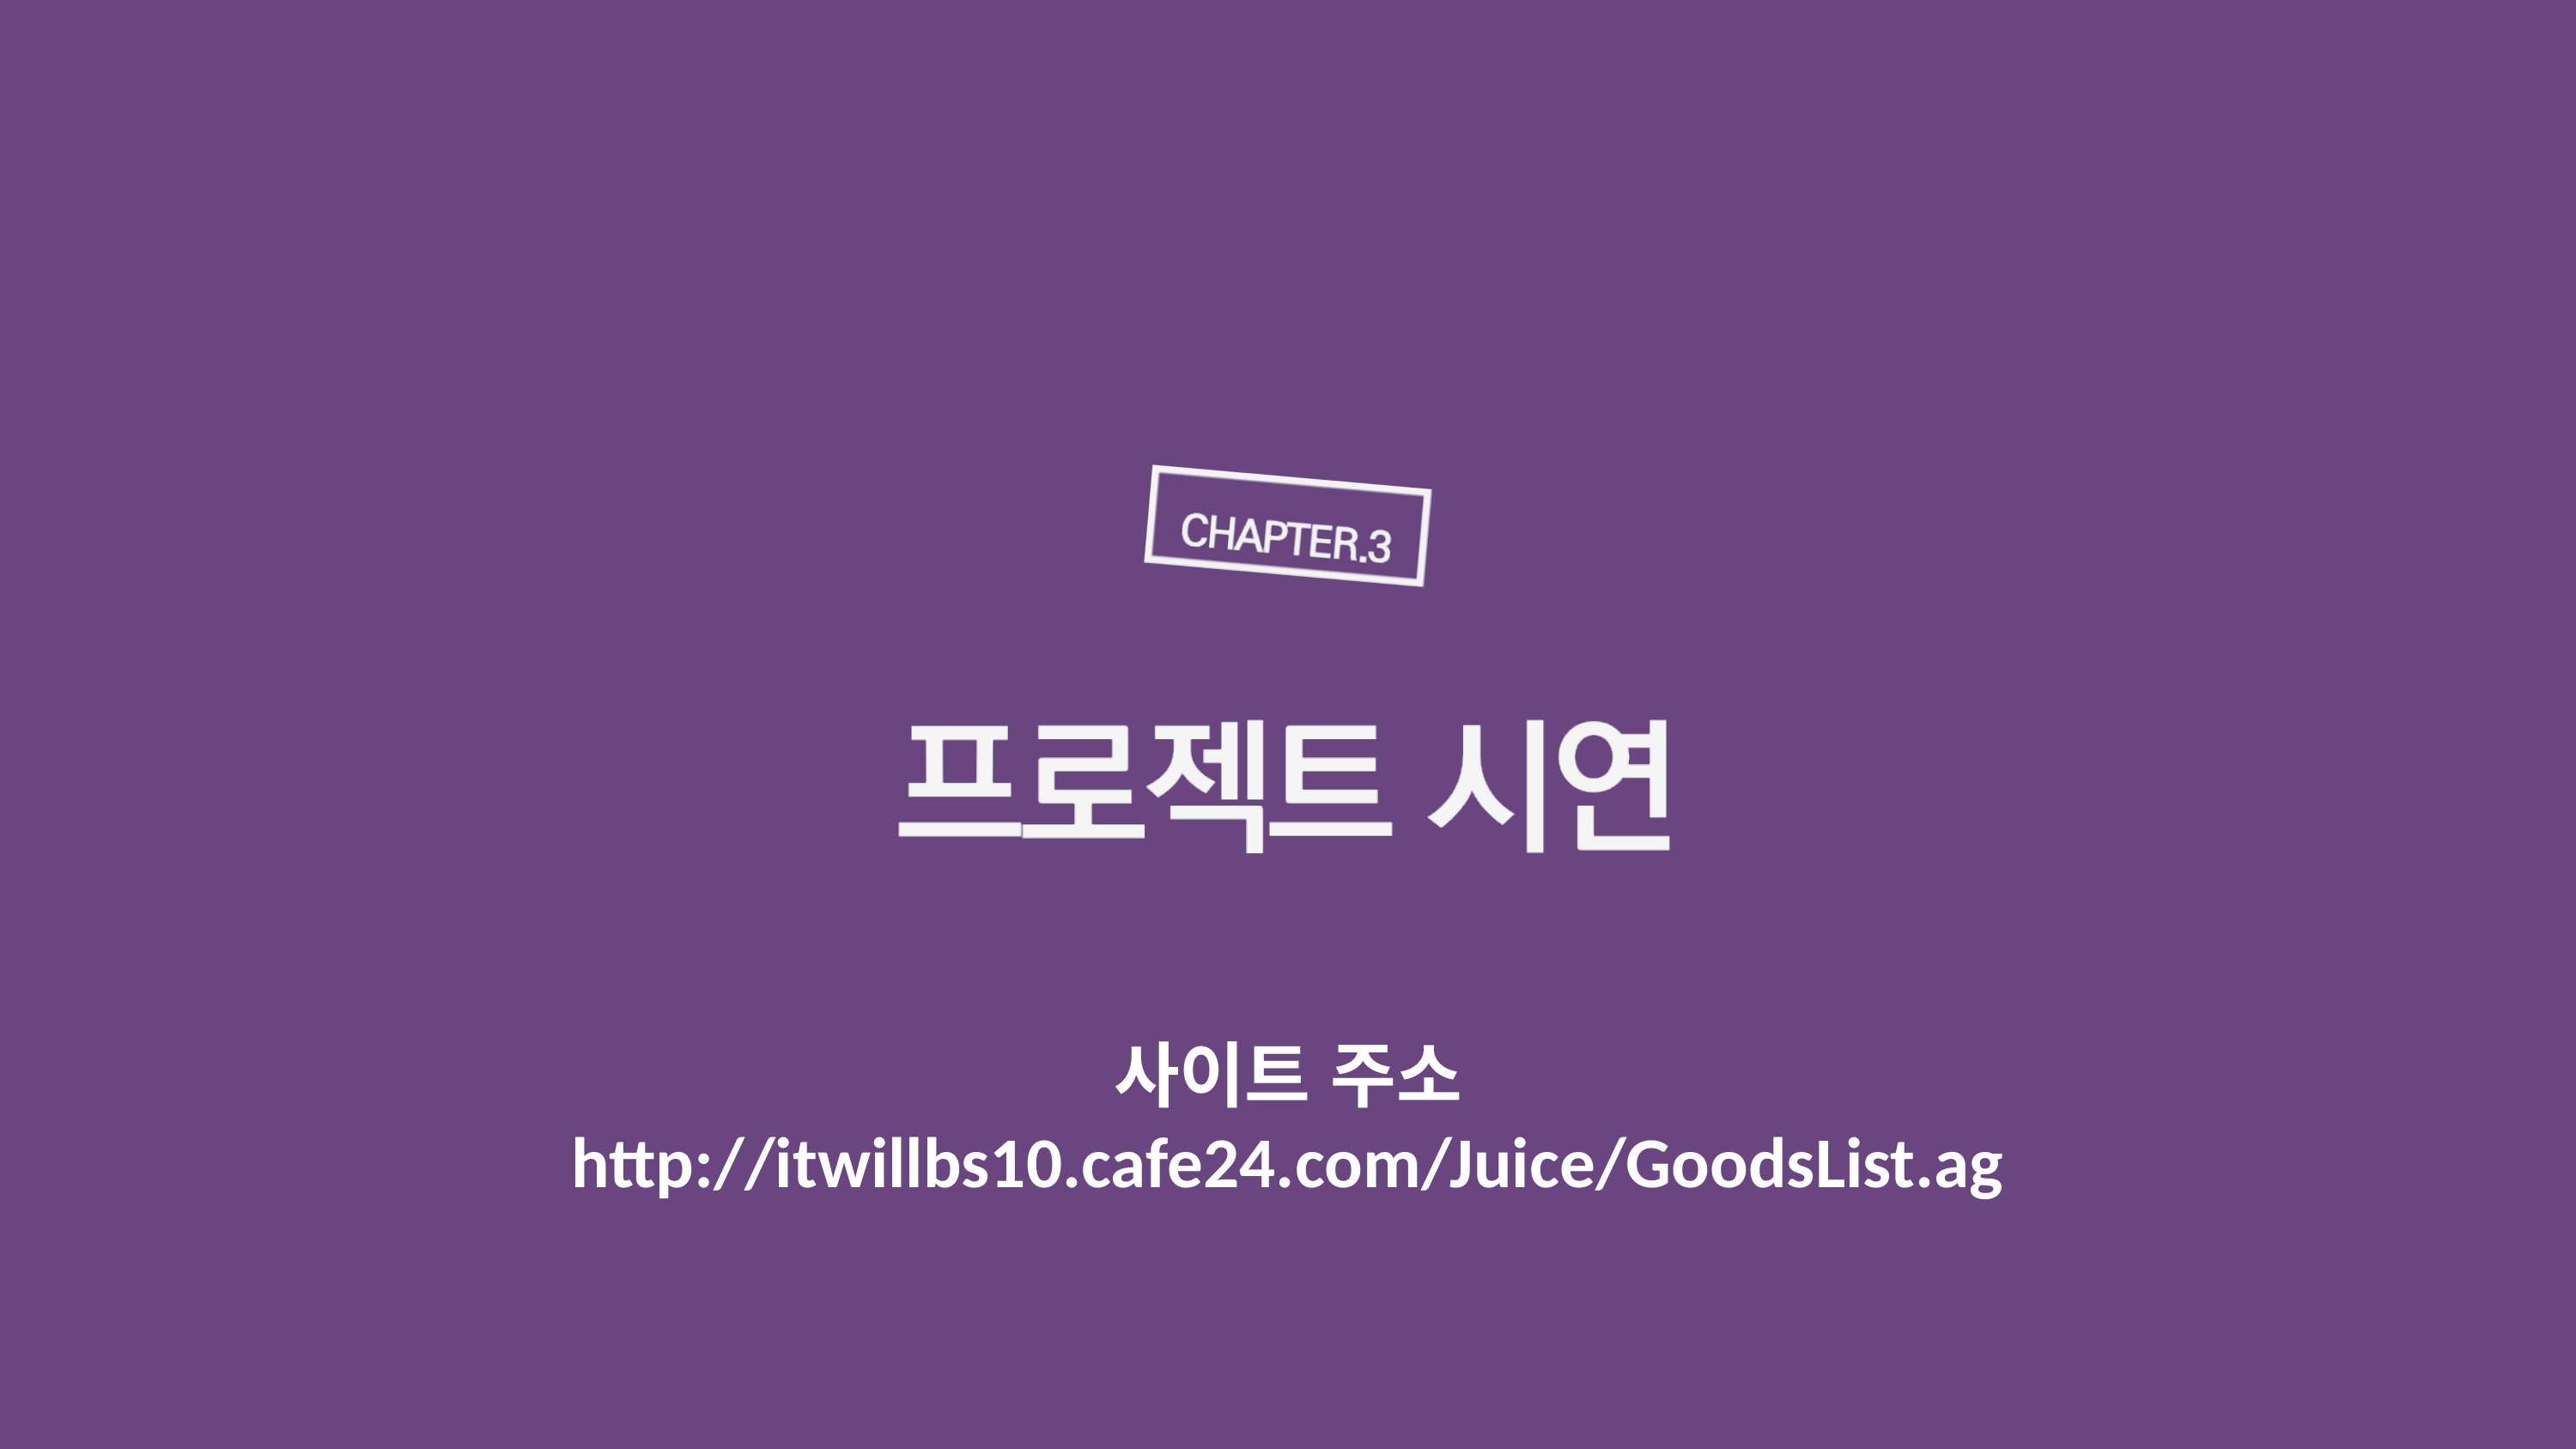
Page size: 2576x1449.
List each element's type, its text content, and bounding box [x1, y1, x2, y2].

picture [200, 640, 1757, 933]
picture [1152, 465, 1274, 476]
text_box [1147, 476, 1428, 575]
picture [1428, 489, 1431, 527]
picture [1131, 492, 1425, 591]
text_box 사이트 주소 http://itwillbs10.cafe24.com/Juice/GoodsList.ag [533, 1023, 2043, 1209]
